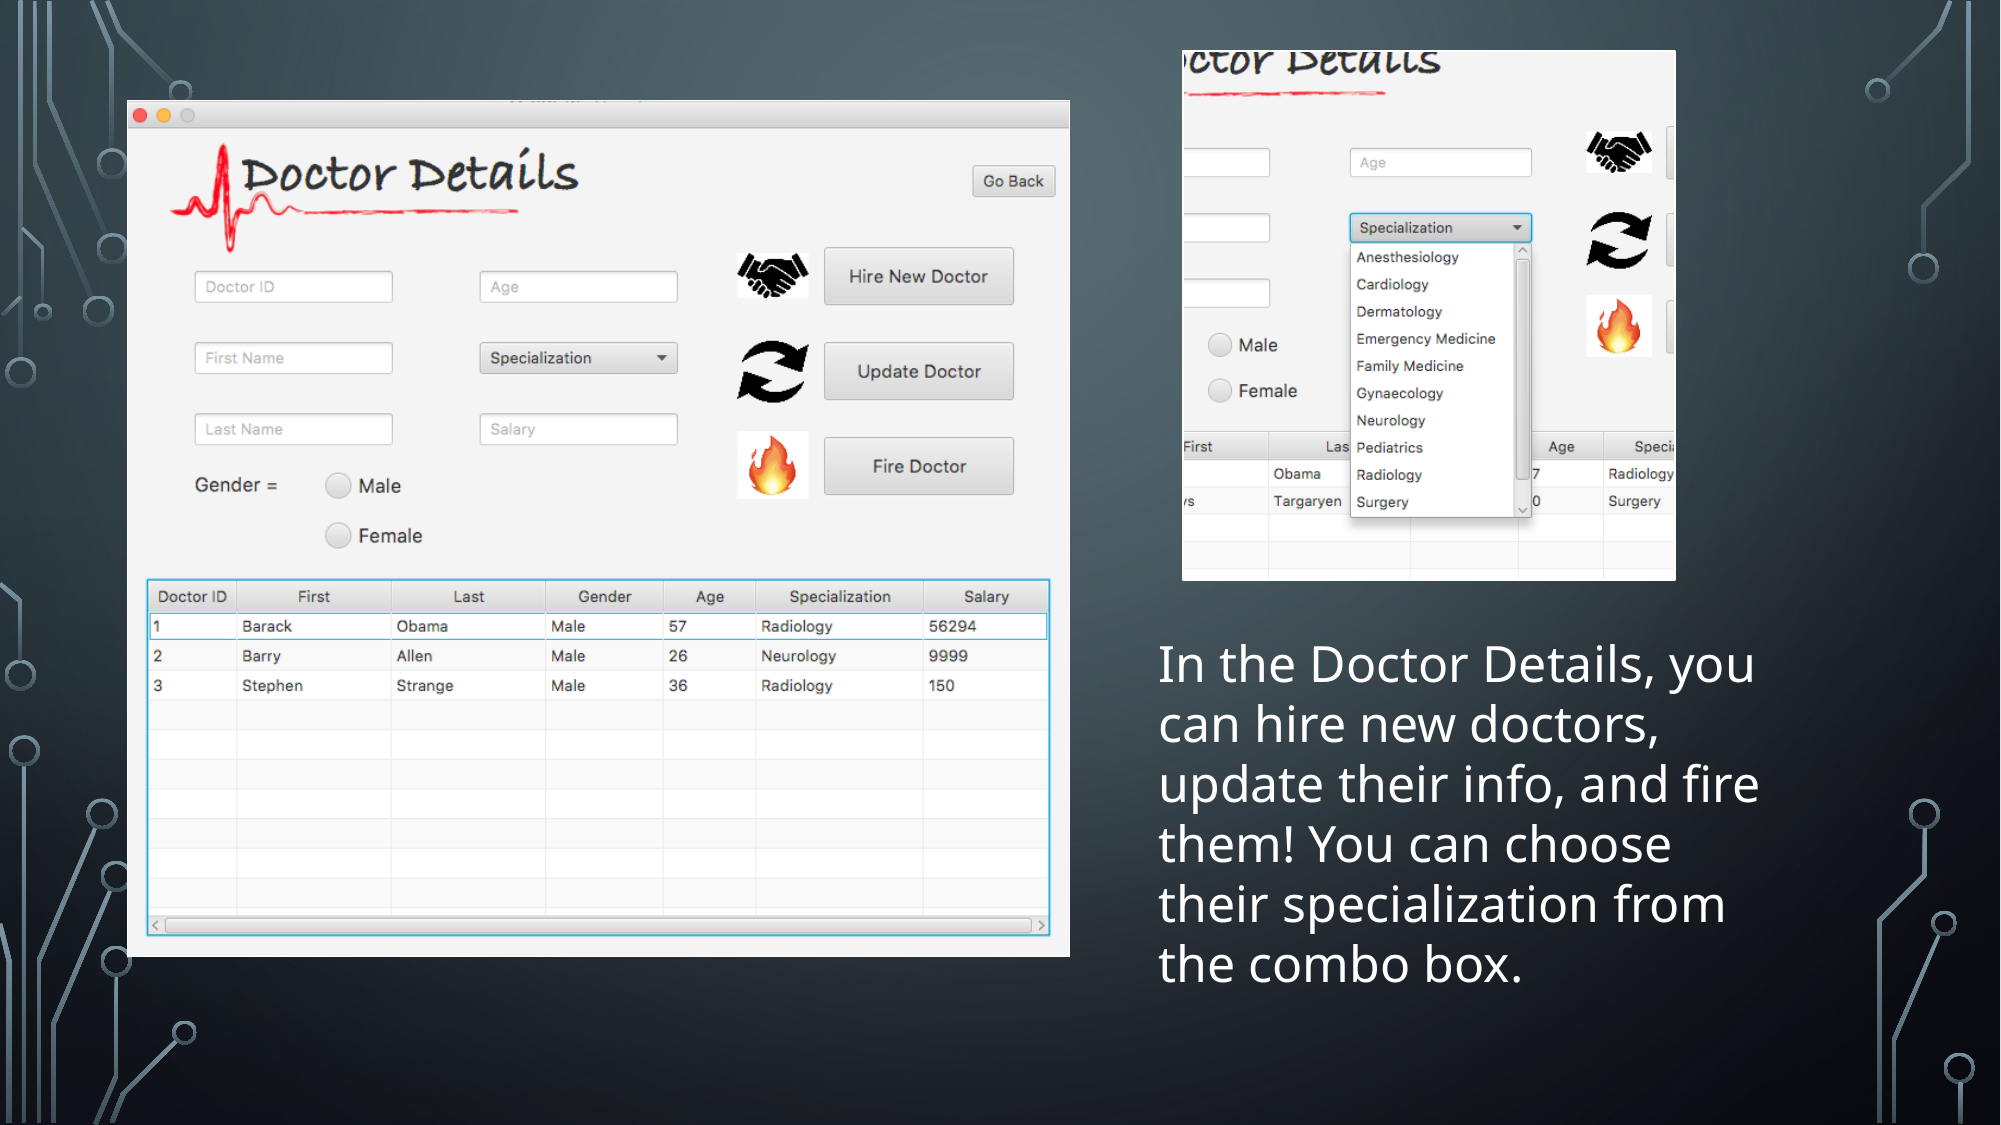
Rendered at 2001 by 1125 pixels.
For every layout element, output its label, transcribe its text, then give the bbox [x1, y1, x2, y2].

text_box In the Doctor Details, you can hire new doctors, update their info, and fire them! You can choose their specialization from the combo box. [1143, 625, 1782, 1001]
picture [127, 100, 1070, 957]
picture [1183, 51, 1675, 580]
